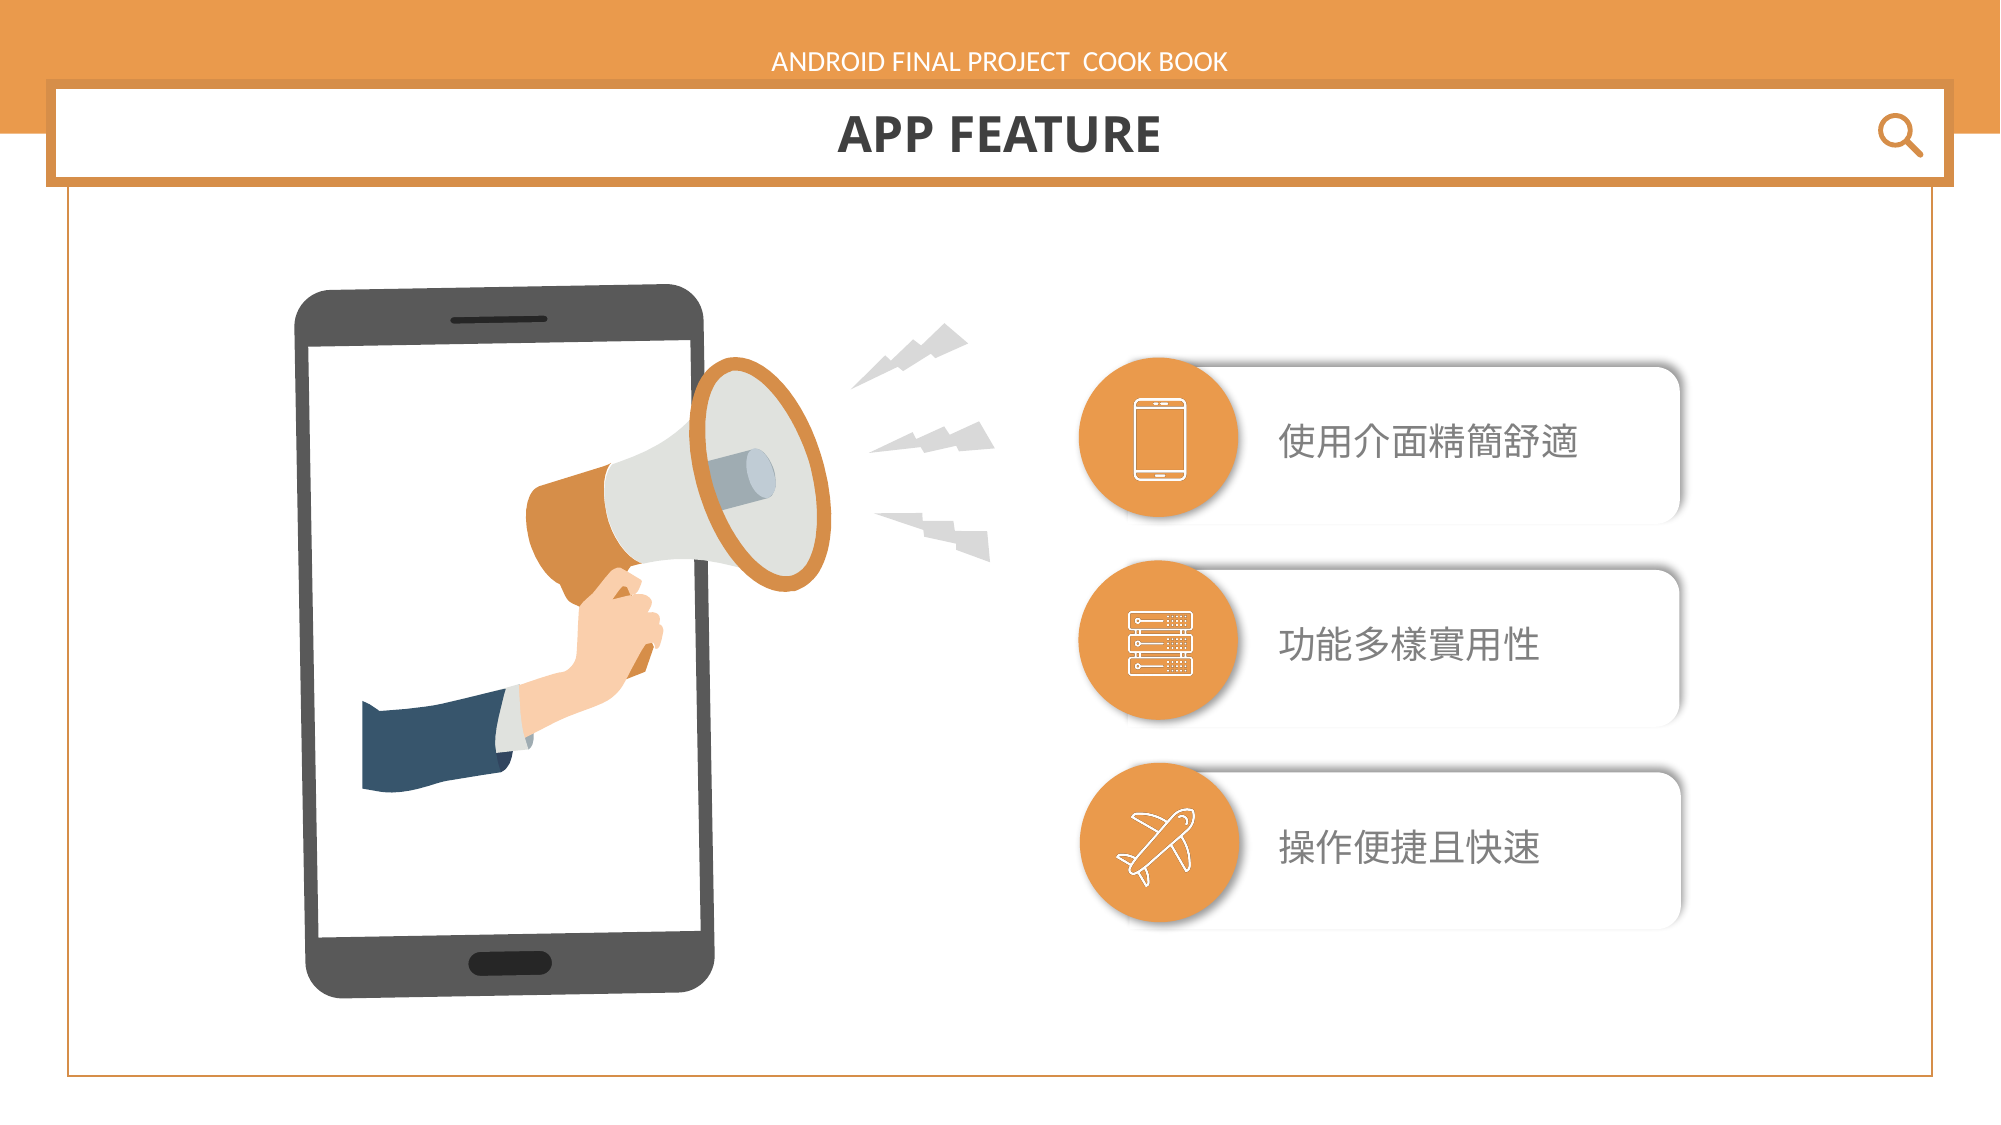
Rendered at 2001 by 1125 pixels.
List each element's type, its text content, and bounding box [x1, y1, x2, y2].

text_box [1078, 357, 1771, 878]
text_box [306, 252, 1000, 989]
picture [1118, 398, 1202, 481]
picture [1116, 878, 1195, 887]
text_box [50, 83, 1949, 1077]
text_box ANDROID FINAL PROJECT COOK BOOK [0, 0, 2000, 135]
